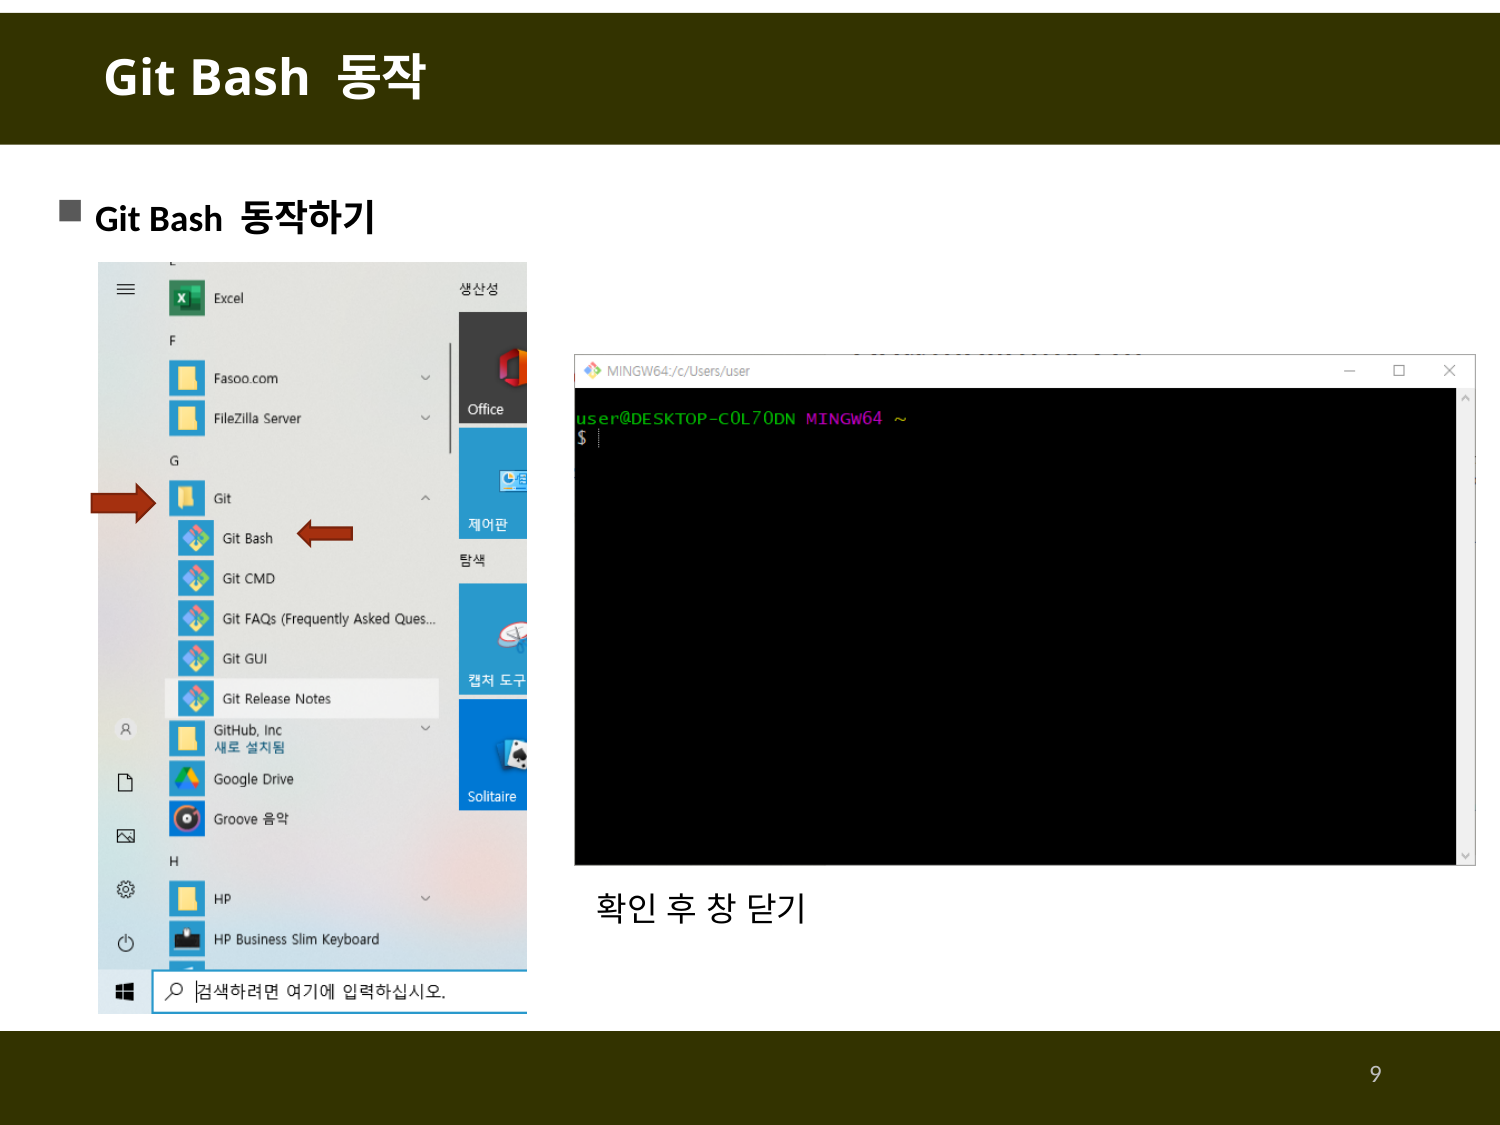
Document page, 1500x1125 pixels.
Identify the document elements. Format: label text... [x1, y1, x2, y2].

title Git Bash 동작 [88, 31, 1282, 126]
picture [98, 262, 527, 1014]
text_box [90, 492, 98, 514]
text_box 확인 후 창 닫기 [581, 881, 823, 936]
picture [574, 354, 1476, 866]
slide_number 9 [1059, 1042, 1397, 1103]
list Git Bash 동작하기 [41, 164, 1459, 247]
